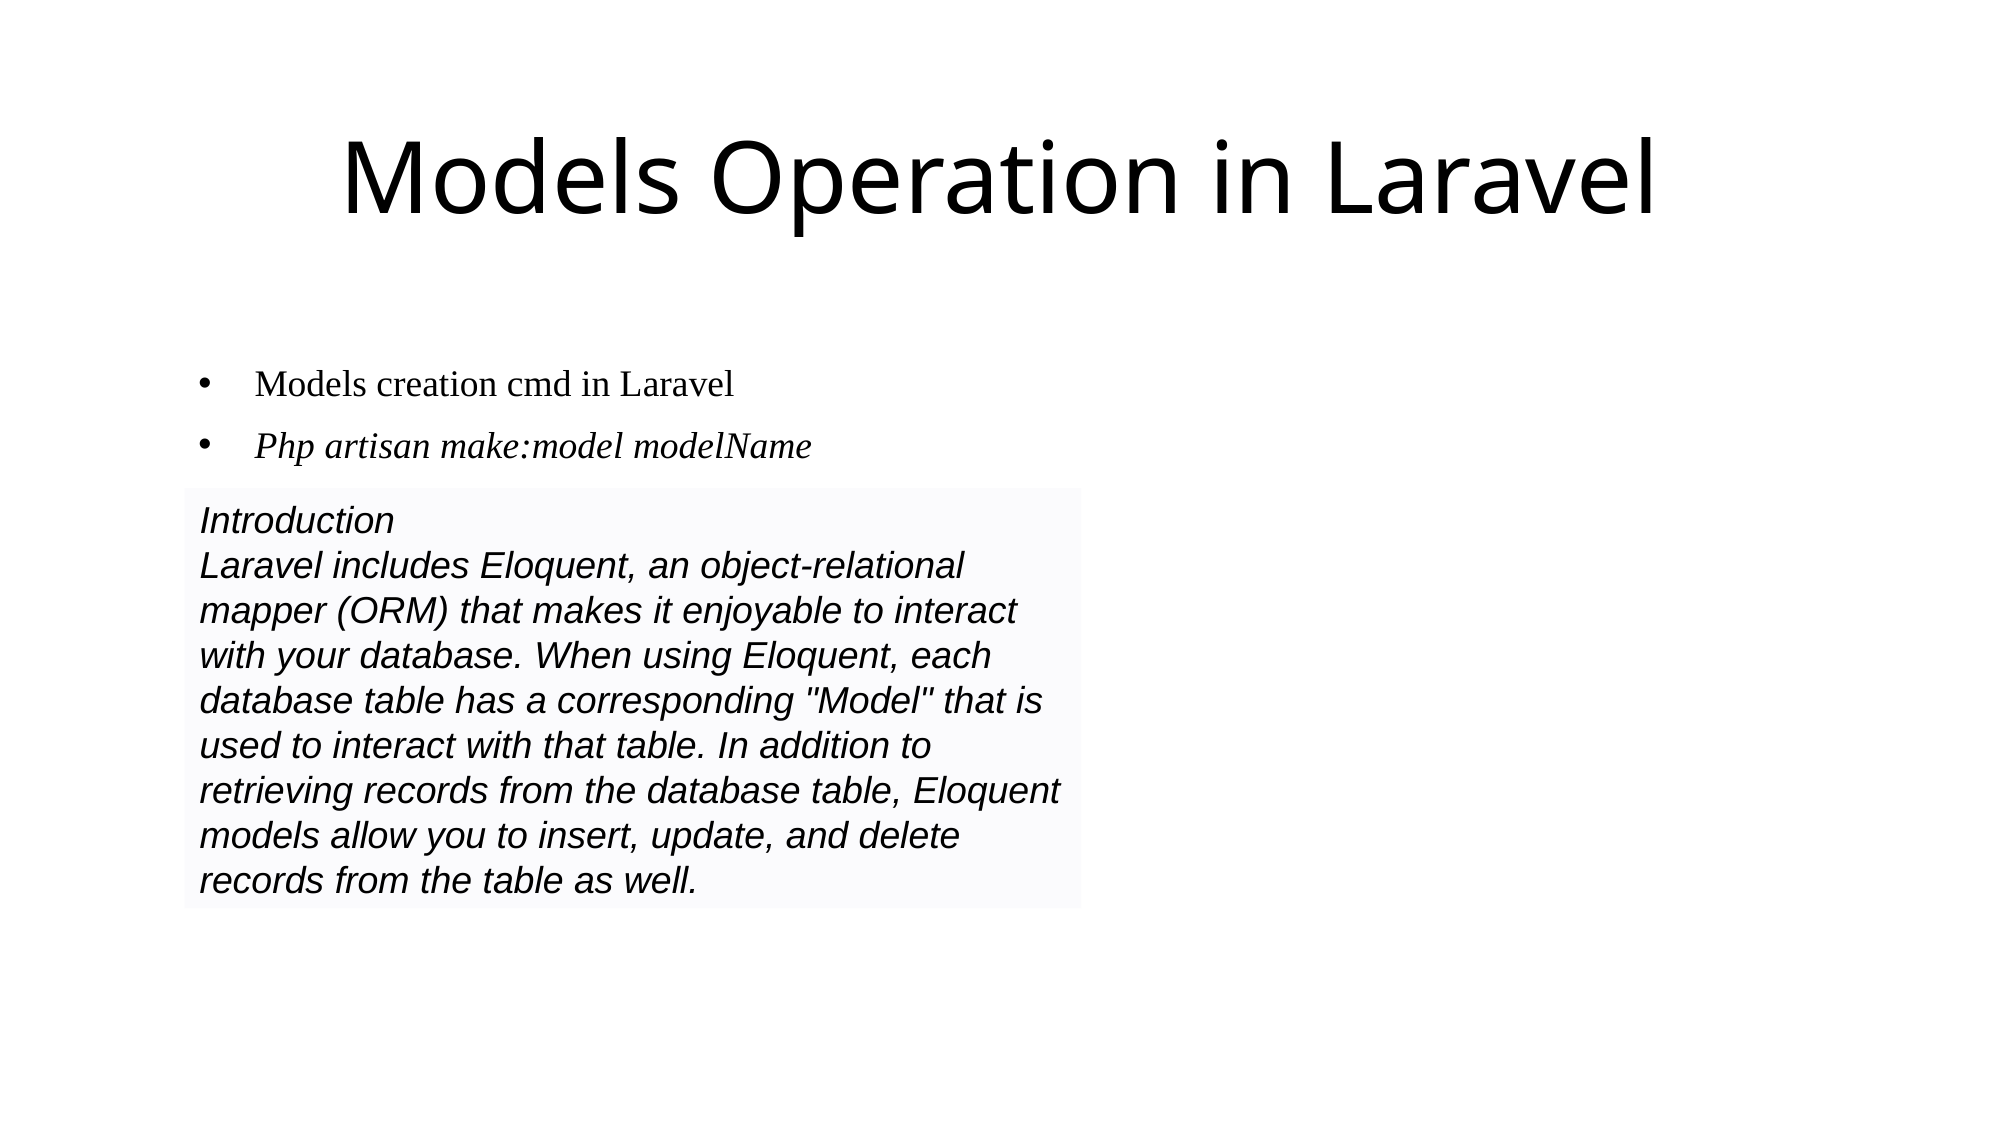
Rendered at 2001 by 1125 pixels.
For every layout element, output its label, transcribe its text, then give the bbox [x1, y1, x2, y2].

subtitle Models creation cmd in Laravel Php artisan make:model modelName v [183, 276, 1684, 1085]
title Models Operation in Laravel [249, 80, 1750, 243]
text_box Introduction Laravel includes Eloquent, an object-relational mapper (ORM) that makes it enjoyable to interact with your database. When using Eloquent, each database table has a corresponding "Model" that is used to interact with that table. In addition to retrieving records from the database table, Eloquent models allow you to insert, update, and delete records from the table as well. [184, 488, 1082, 909]
